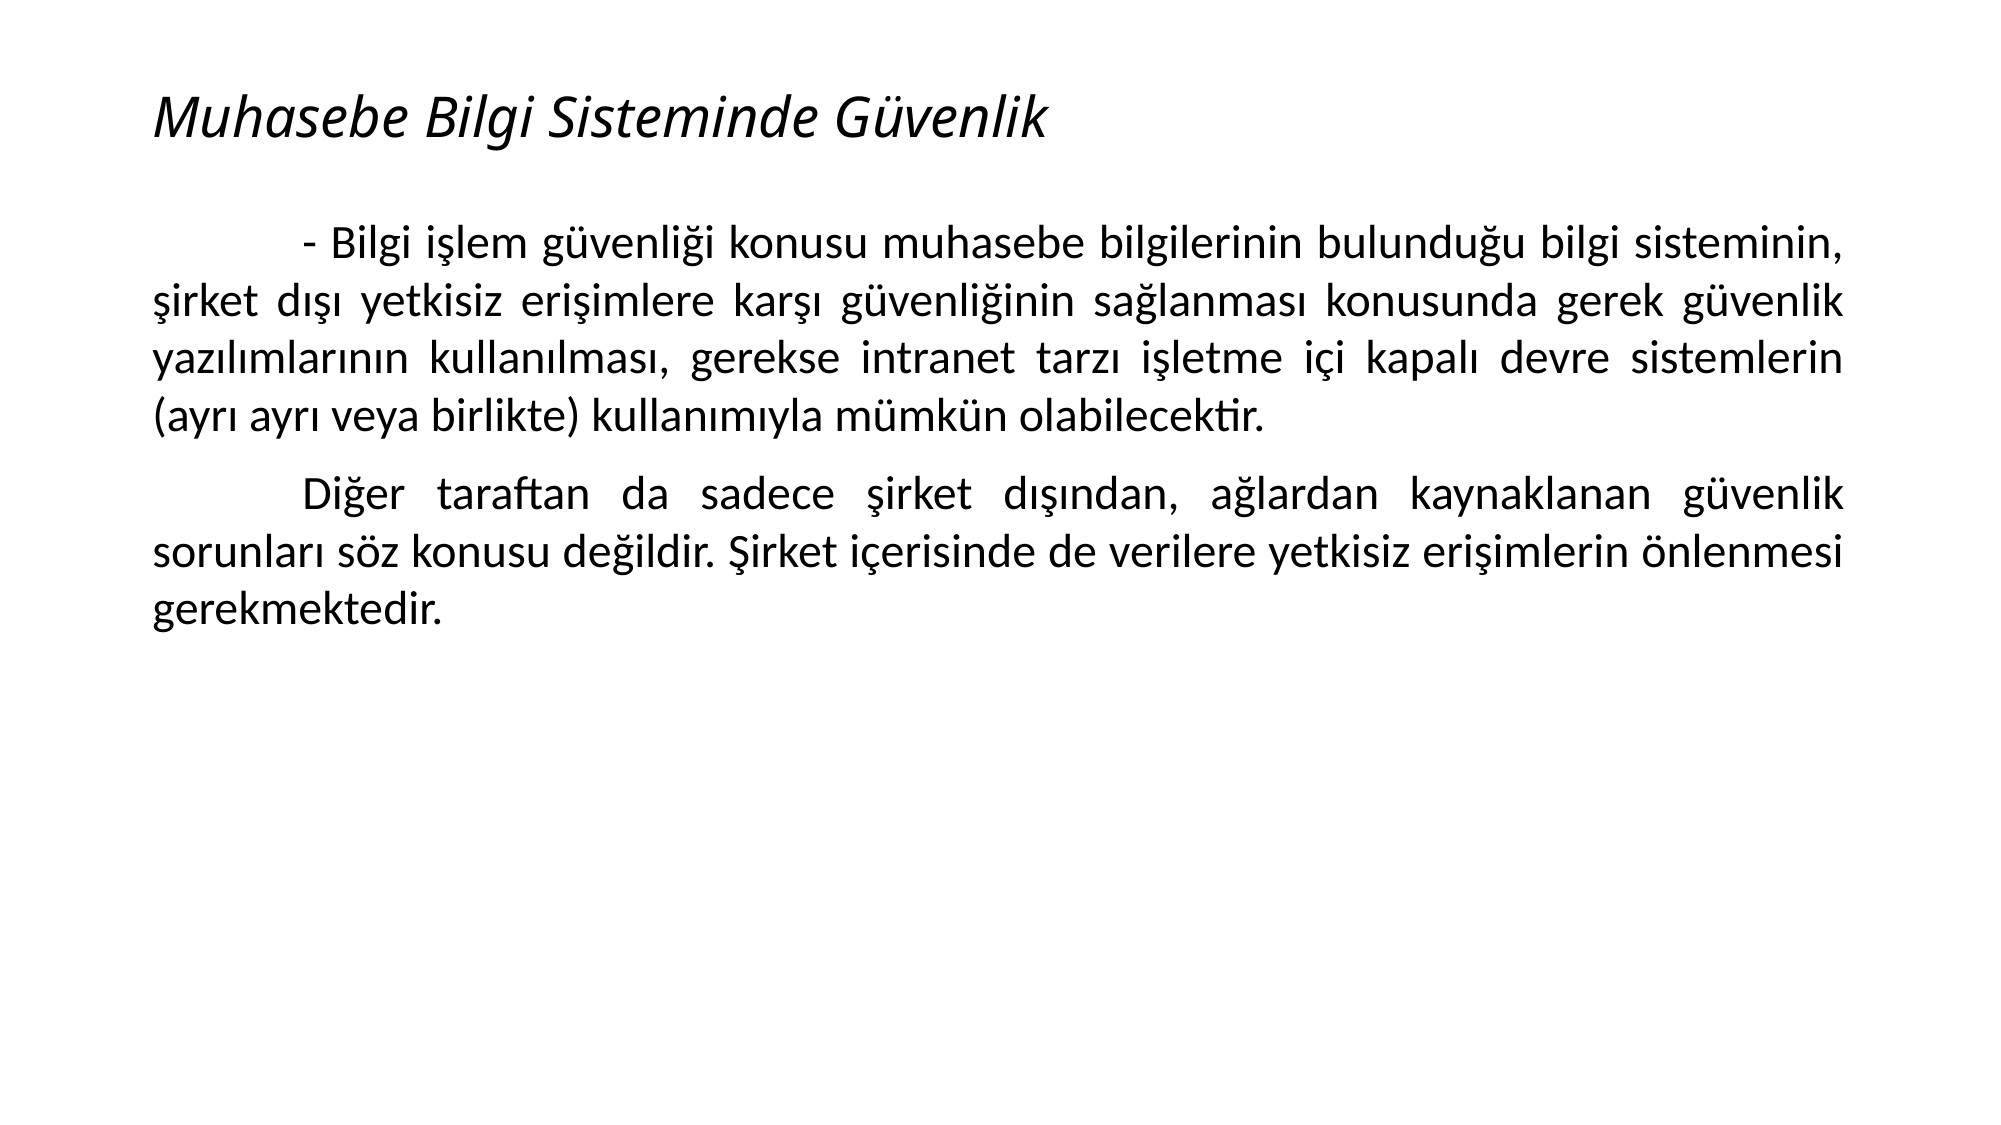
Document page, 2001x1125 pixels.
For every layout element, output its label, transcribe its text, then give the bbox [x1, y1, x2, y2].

list - Bilgi işlem güvenliği konusu muhasebe bilgilerinin bulunduğu bilgi sisteminin, şirket dışı yetkisiz erişimlere karşı güvenliğinin sağlanması konusunda gerek güvenlik yazılımlarının kullanılması, gerekse intranet tarzı işletme içi kapalı devre sistemlerin (ayrı ayrı veya birlikte) kullanımıyla mümkün olabilecektir. Diğer taraftan da sadece şirket dışından, ağlardan kaynaklanan güvenlik sorunları söz konusu değildir. Şirket içerisinde de verilere yetkisiz erişimlerin önlenmesi gerekmektedir. [137, 203, 1863, 1014]
title Muhasebe Bilgi Sisteminde Güvenlik [137, 59, 1863, 180]
